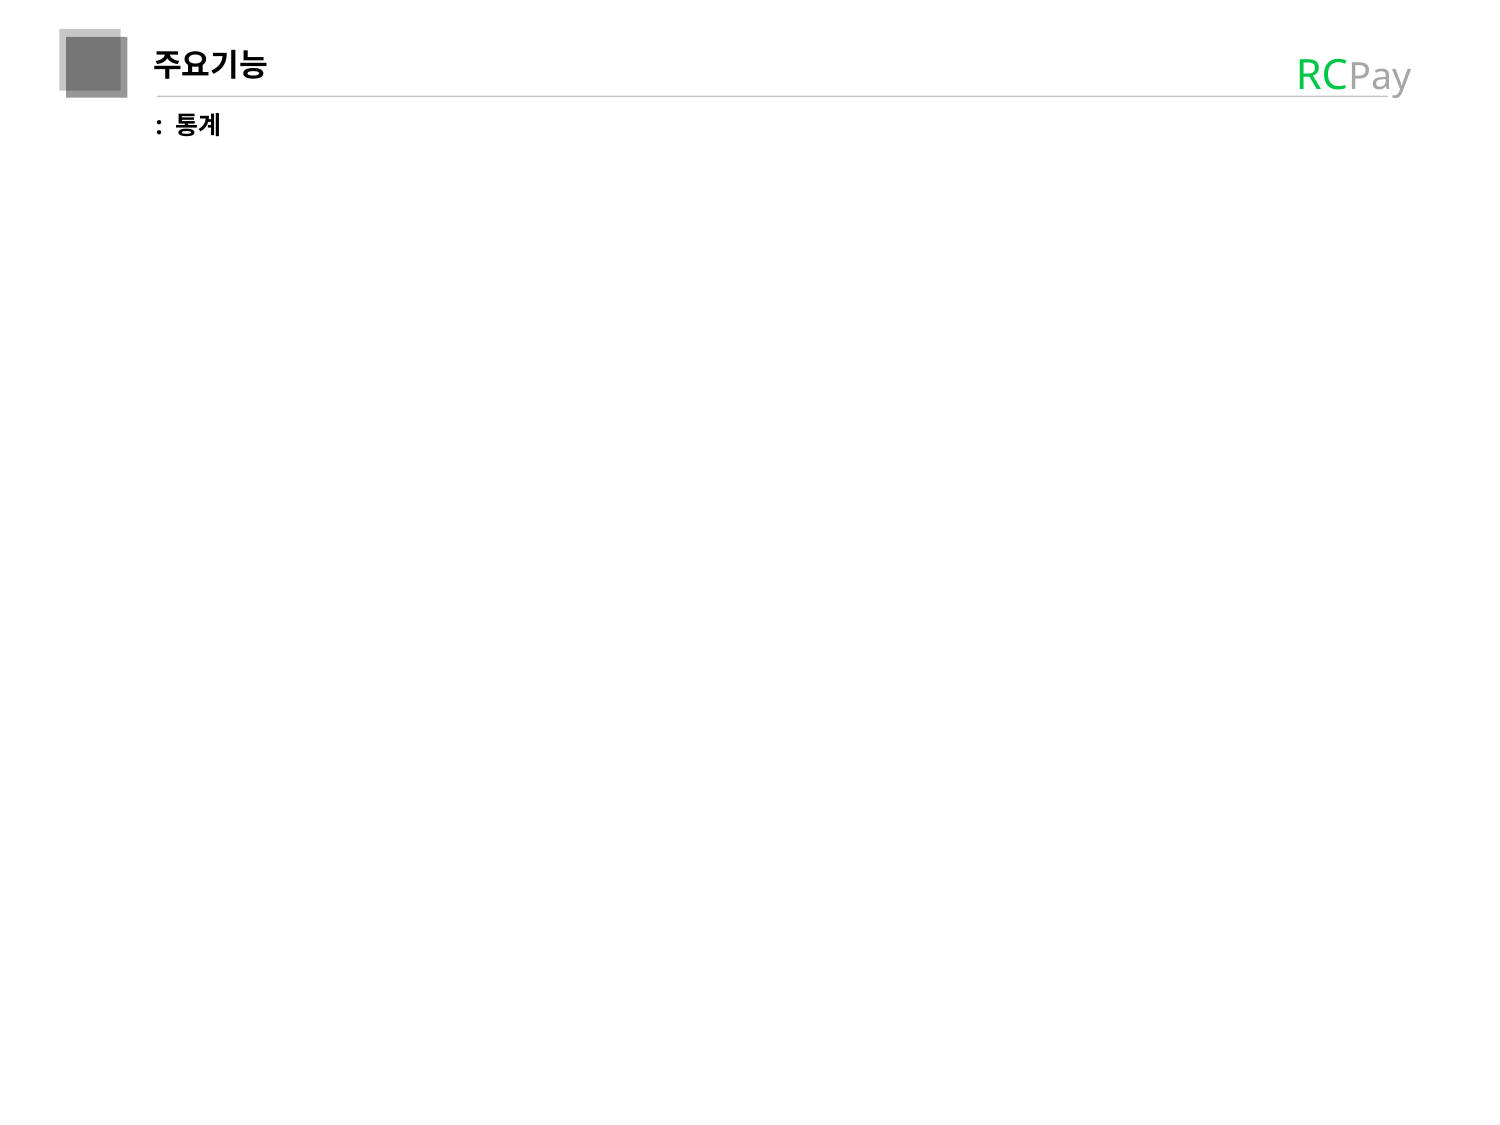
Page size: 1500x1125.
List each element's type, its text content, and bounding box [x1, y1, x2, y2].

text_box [59, 28, 1439, 101]
text_box : 통계 [140, 108, 237, 147]
